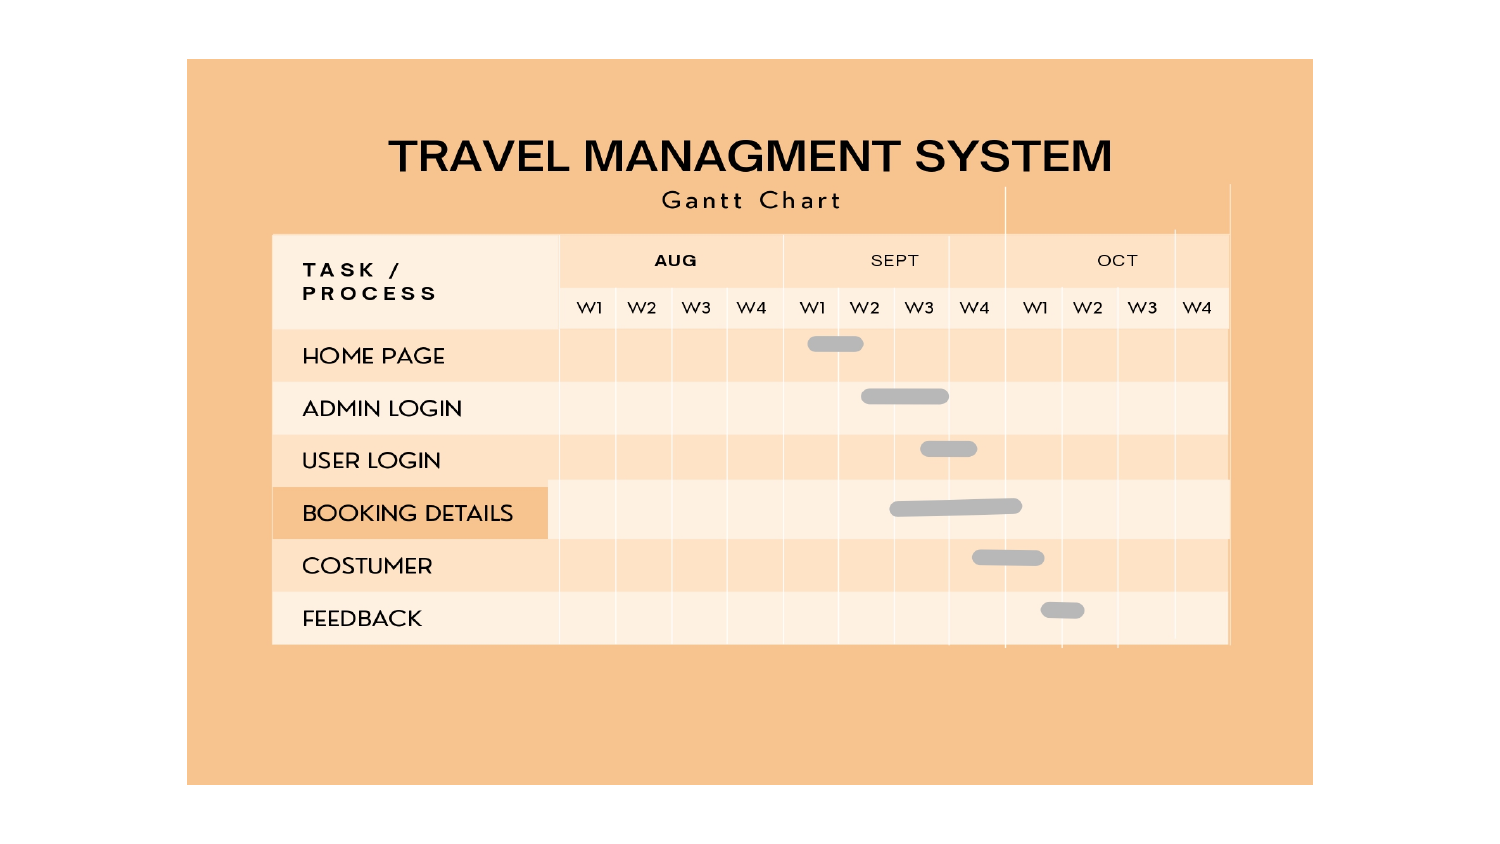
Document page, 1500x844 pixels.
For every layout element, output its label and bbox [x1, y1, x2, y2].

picture [187, 59, 1313, 785]
